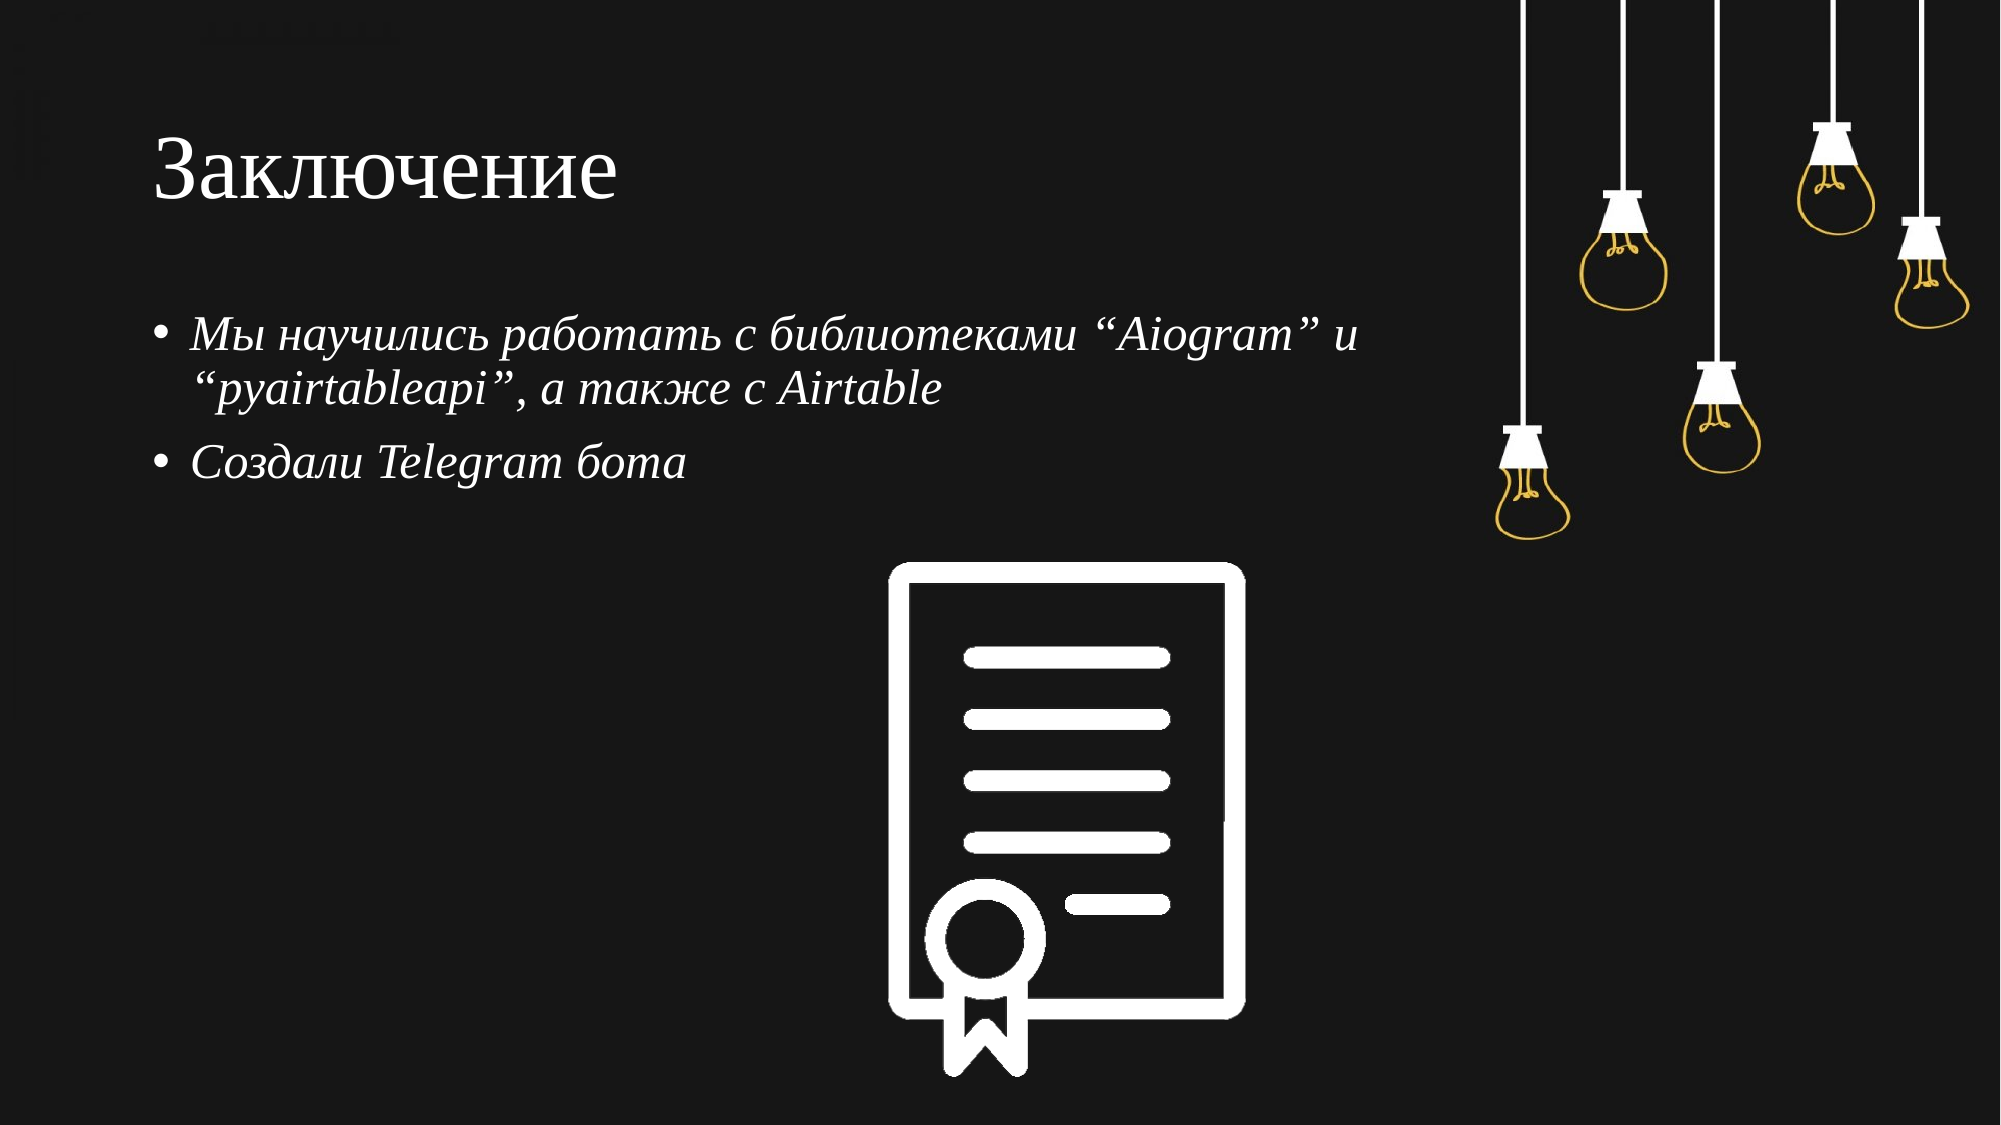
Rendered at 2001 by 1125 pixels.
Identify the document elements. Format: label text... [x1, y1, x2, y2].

list Мы научились работать с библиотеками “Aiogram” и “pyairtableapi”, а также с Airtable Создали Telegram бота [137, 299, 1496, 538]
picture [0, 0, 2001, 1125]
title Заключение [137, 59, 1483, 278]
